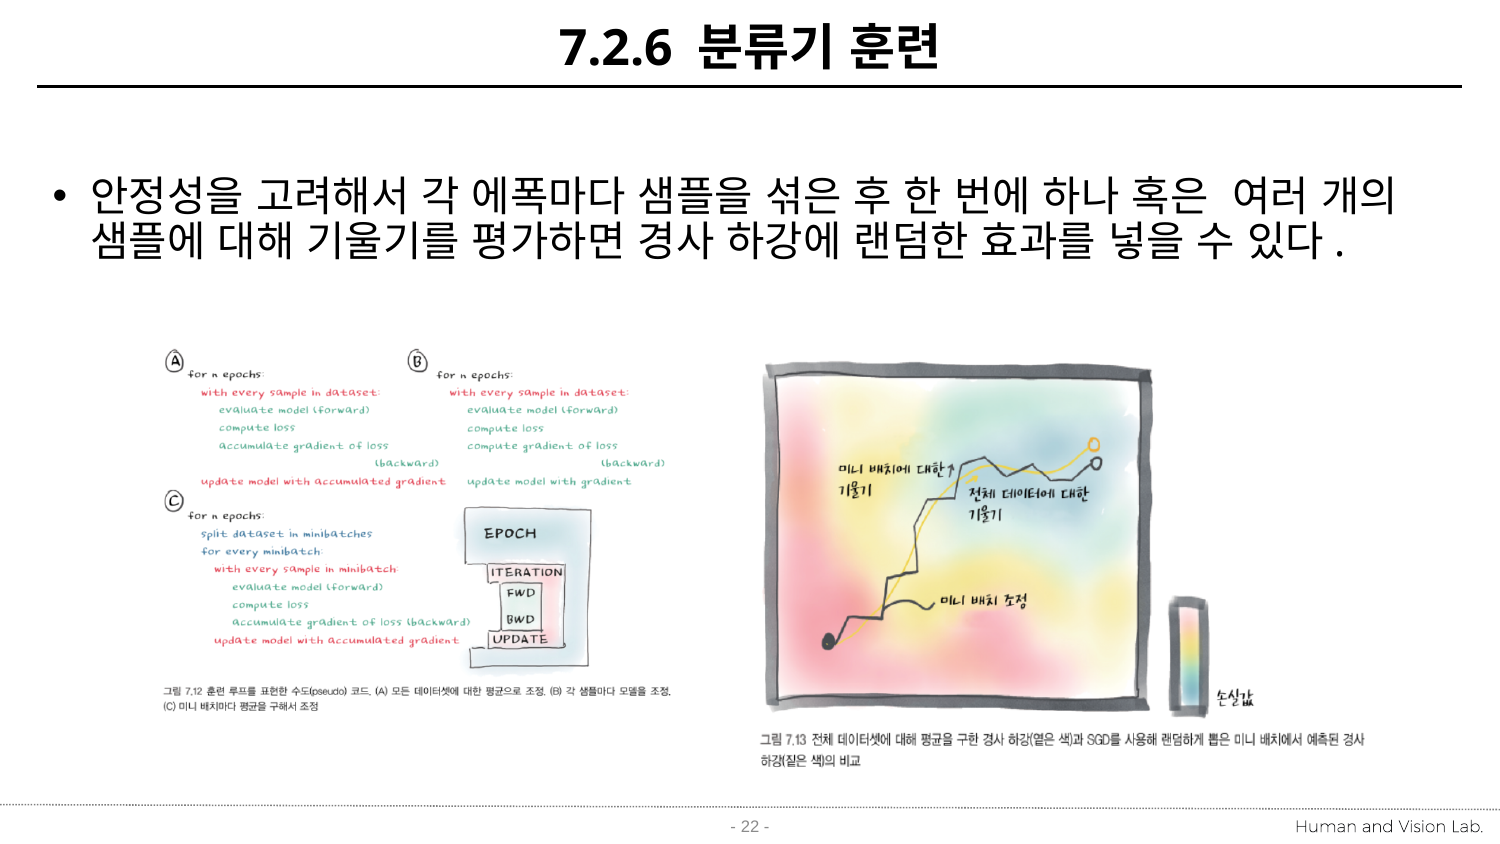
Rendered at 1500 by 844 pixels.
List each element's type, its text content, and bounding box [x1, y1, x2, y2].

picture [135, 338, 686, 712]
title 7.2.6 분류기 훈련 [37, 11, 1463, 80]
list 안정성을 고려해서 각 에폭마다 샘플을 섞은 후 한 번에 하나 혹은 여러 개의 샘플에 대해 기울기를 평가하면 경사 하강에 랜덤한 효과를 넣을 수 있다. [37, 96, 1463, 795]
slide_number - 22 - [581, 811, 919, 841]
picture [1280, 816, 1500, 844]
picture [749, 337, 1383, 772]
